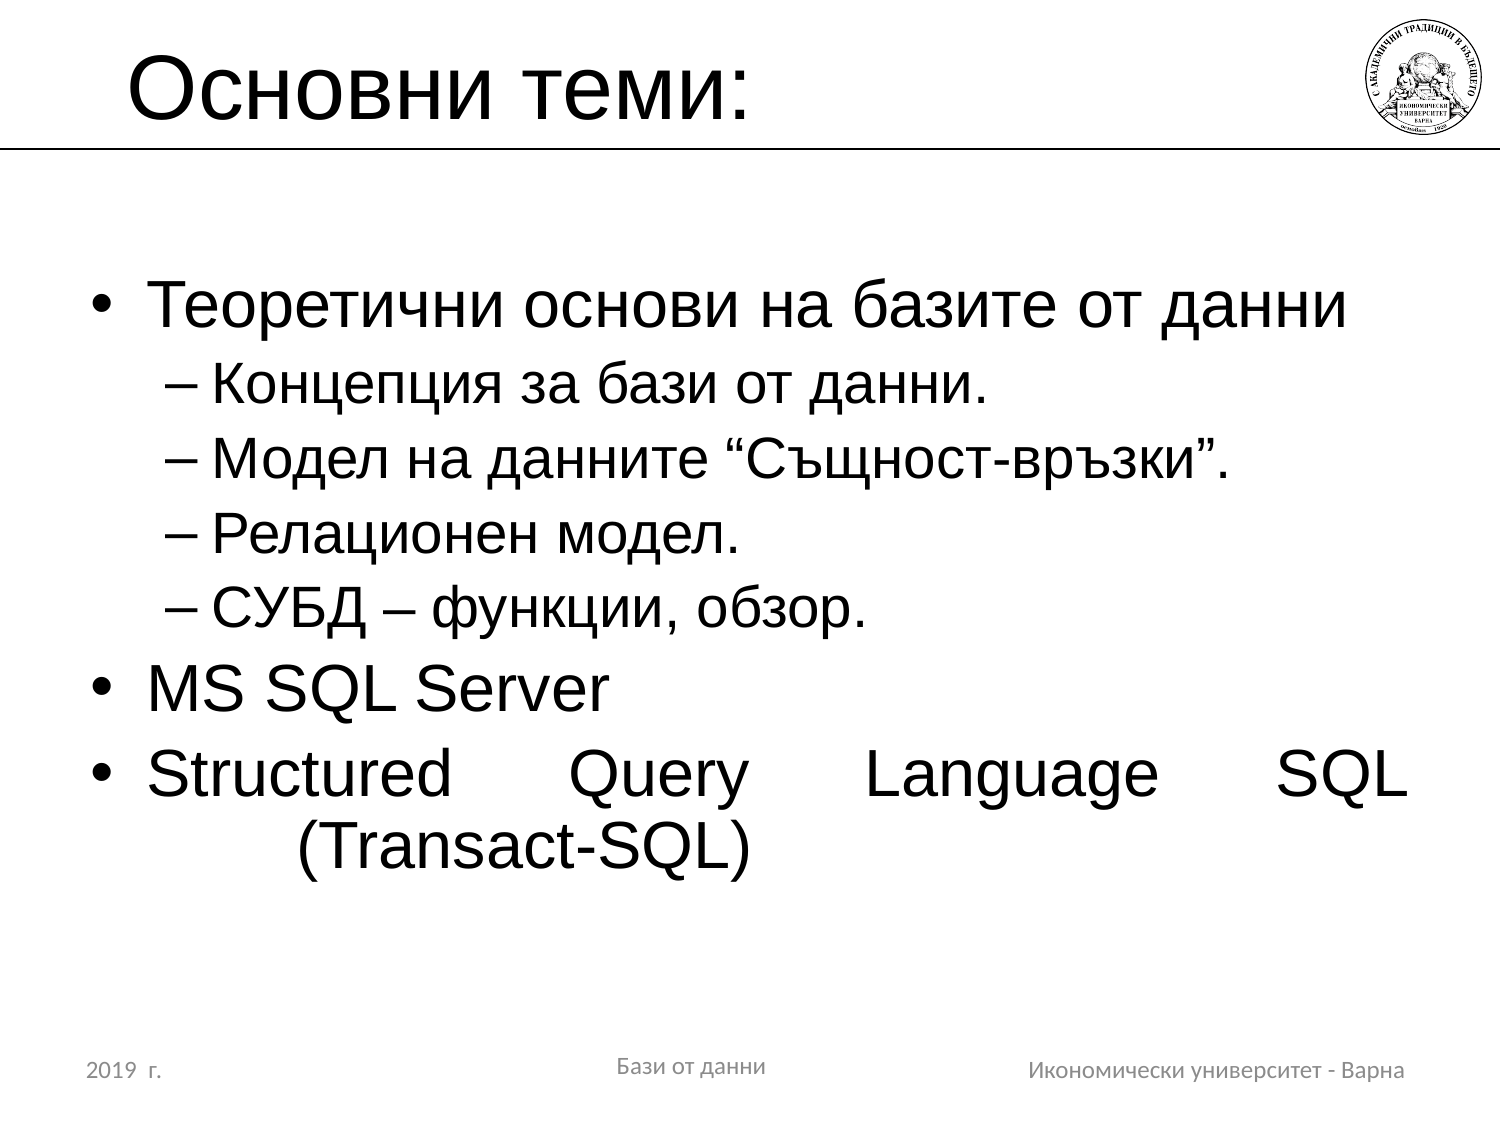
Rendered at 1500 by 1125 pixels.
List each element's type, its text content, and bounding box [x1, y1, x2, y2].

text_box Основни теми: [112, 20, 1199, 146]
slide_number Икономически университет - Варна [1005, 1038, 1421, 1099]
list Теоретични основи на базите от данни Концепция за бази от данни. Модел на данните “Същност-връзки”. Релационен модел. СУБД – функции, обзор. MS SQL Server Structured Query Language SQL (Transact-SQL) [75, 262, 1425, 1005]
footer Бази от данни [513, 1035, 870, 1095]
slide_number 2019 г. [70, 1038, 421, 1099]
picture [1365, 19, 1482, 135]
